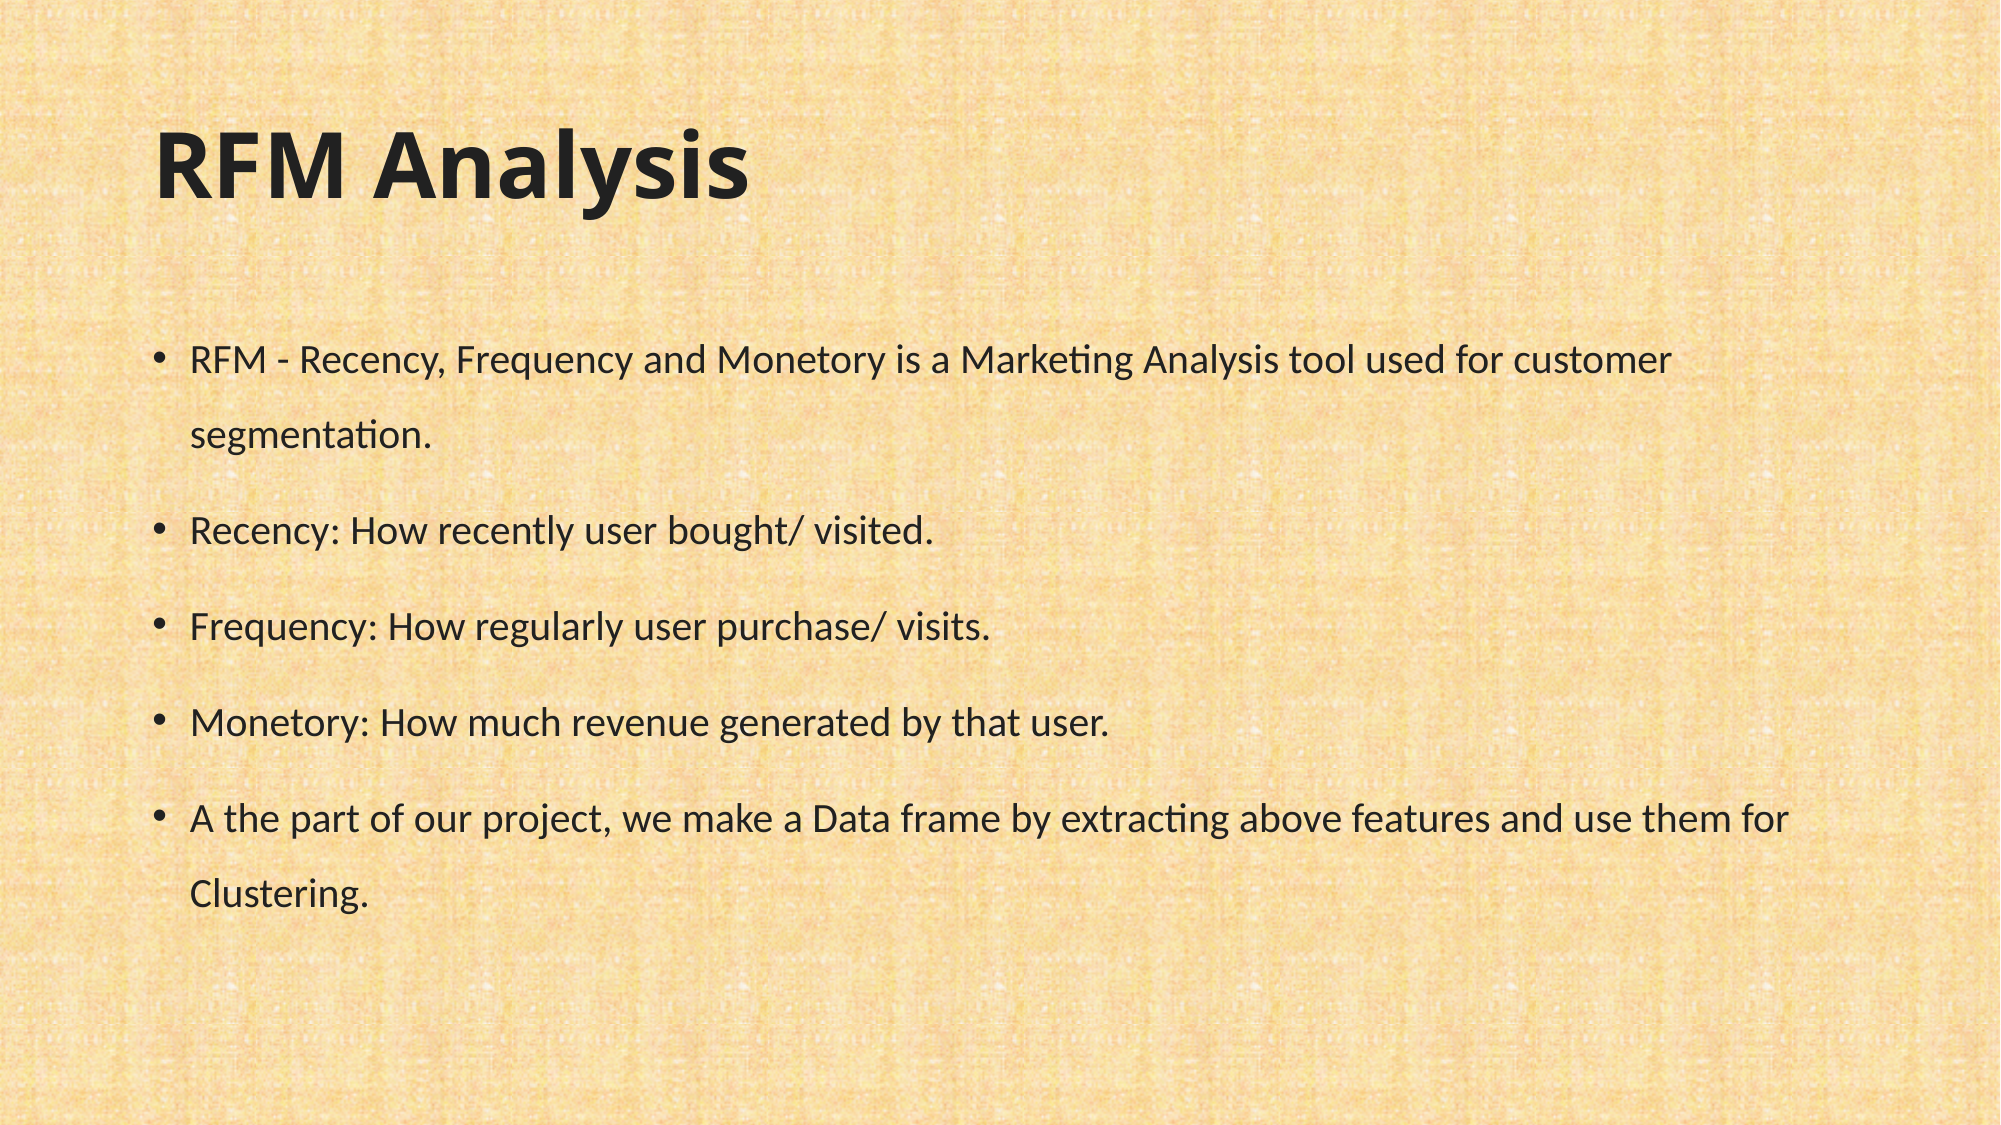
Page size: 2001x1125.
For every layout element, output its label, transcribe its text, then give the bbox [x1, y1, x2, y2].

title RFM Analysis [137, 59, 1863, 278]
list RFM - Recency, Frequency and Monetory is a Marketing Analysis tool used for customer segmentation. Recency: How recently user bought/ visited. Frequency: How regularly user purchase/ visits. Monetory: How much revenue generated by that user. A the part of our project, we make a Data frame by extracting above features and use them for Clustering. [137, 299, 1863, 1014]
picture [0, 0, 2001, 1125]
